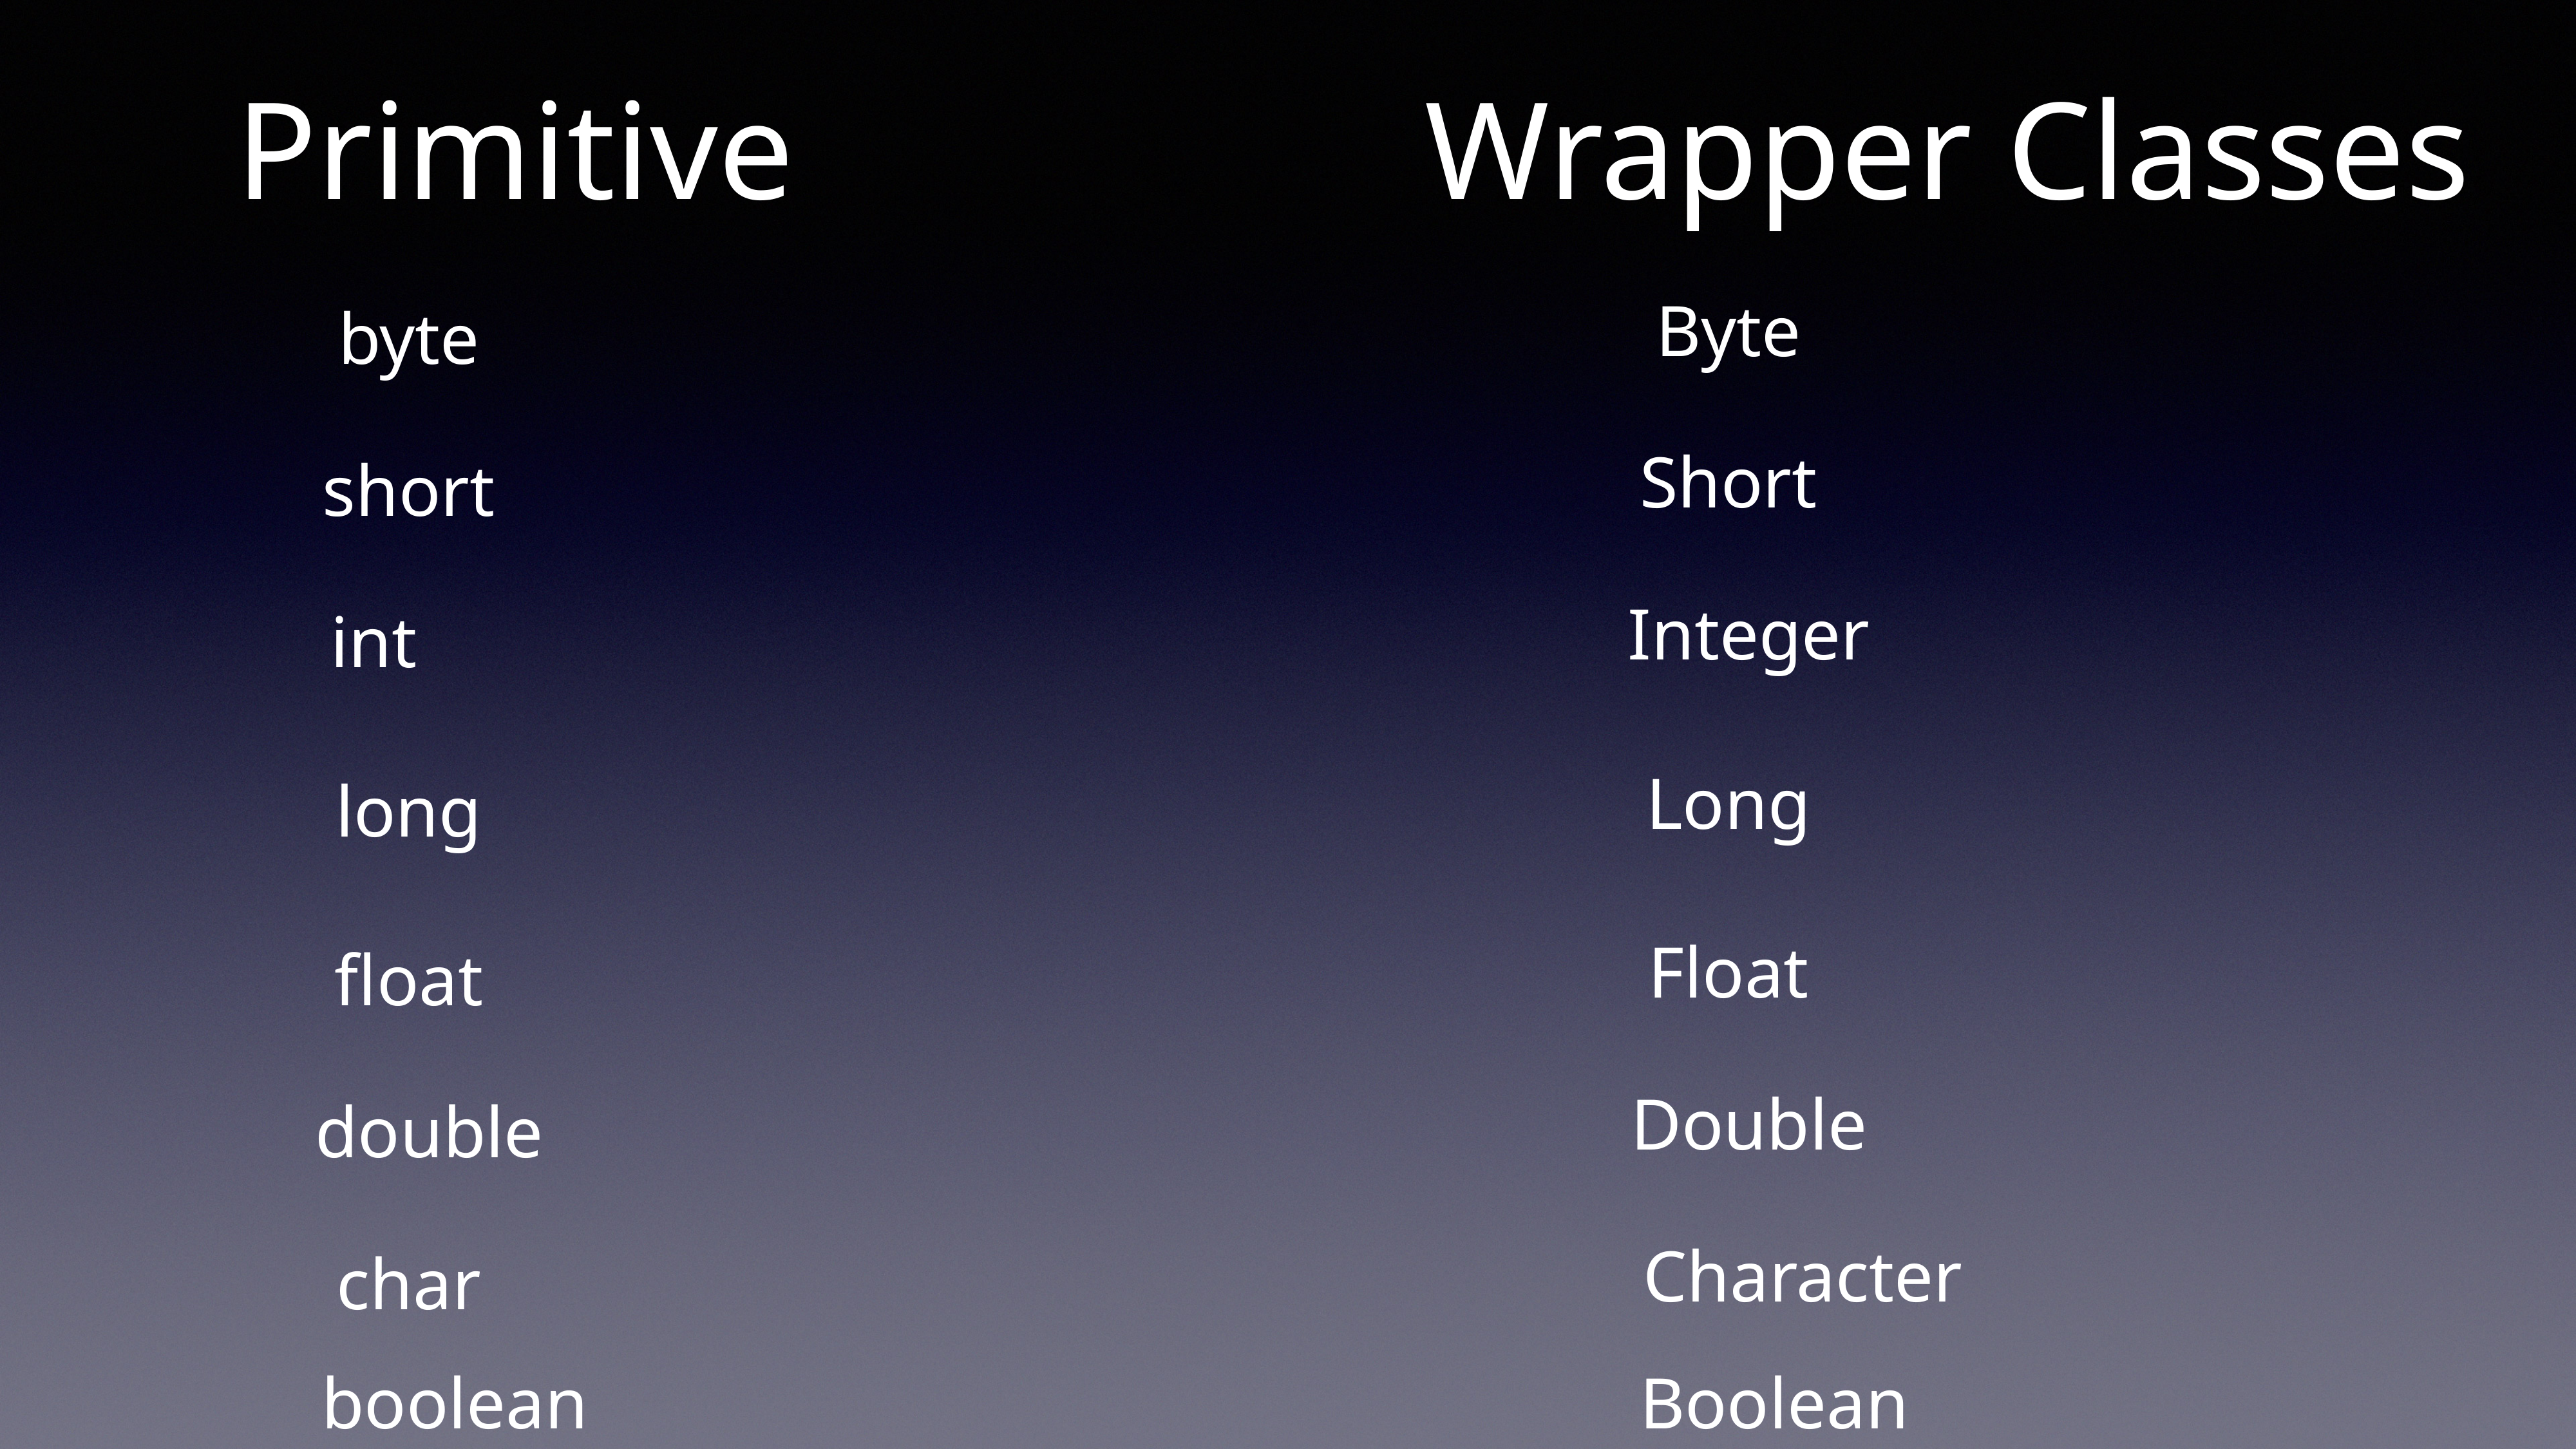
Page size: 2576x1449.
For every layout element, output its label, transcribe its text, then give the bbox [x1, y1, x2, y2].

text_box Integer [1622, 584, 1876, 679]
text_box float [329, 931, 489, 1025]
text_box Boolean [1634, 1353, 1915, 1448]
text_box short [317, 440, 501, 535]
text_box Short [1634, 433, 1823, 527]
text_box Double [1625, 1074, 1873, 1170]
text_box char [331, 1234, 487, 1329]
picture [0, 0, 2576, 1449]
text_box Byte [1651, 281, 1807, 376]
text_box Long [1640, 753, 1817, 848]
text_box boolean [316, 1353, 594, 1448]
text_box Character [1637, 1226, 1968, 1321]
text_box byte [332, 289, 486, 384]
text_box double [310, 1082, 549, 1177]
text_box Float [1643, 923, 1815, 1018]
text_box long [330, 761, 488, 857]
text_box Wrapper Classes [1419, 59, 2476, 232]
text_box Primitive [230, 59, 799, 232]
text_box int [325, 592, 422, 687]
